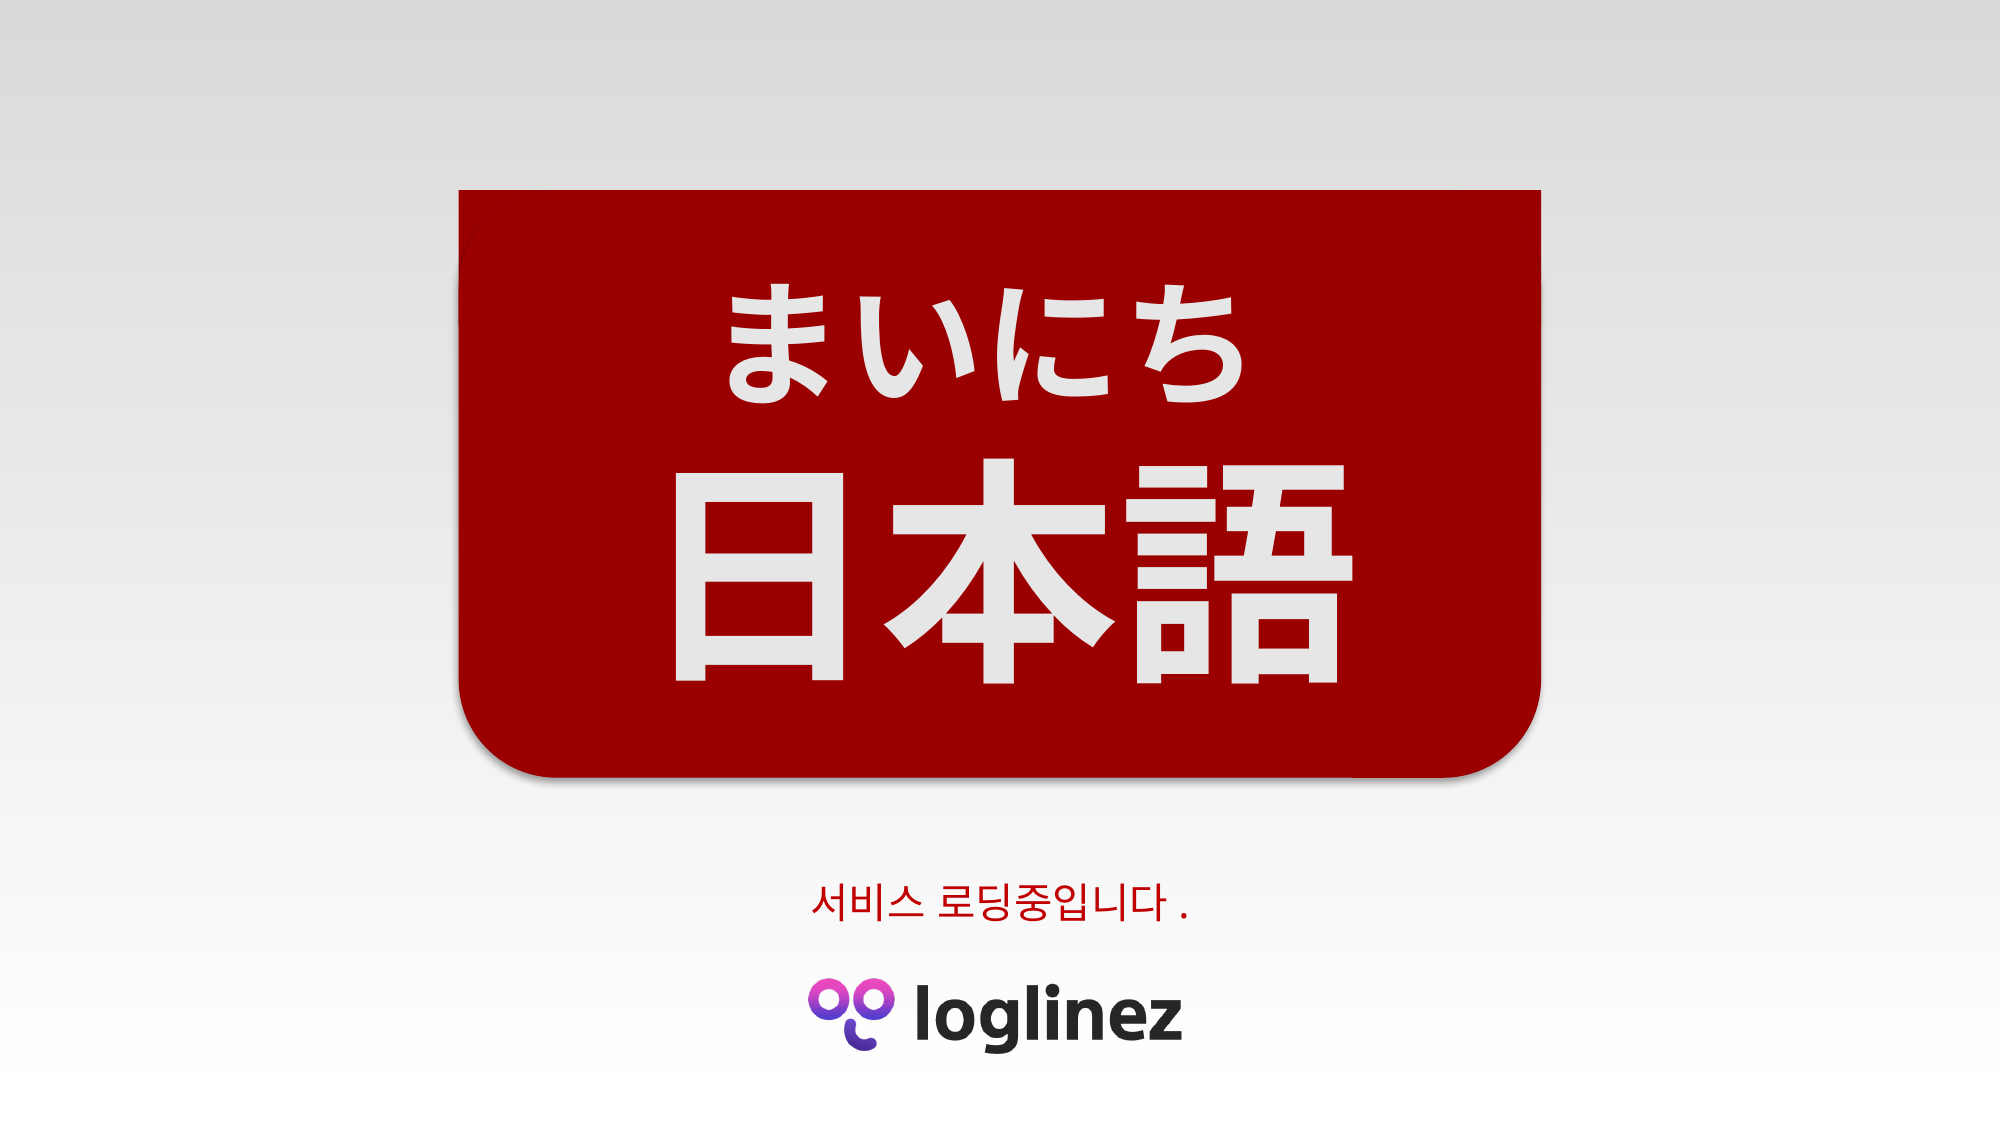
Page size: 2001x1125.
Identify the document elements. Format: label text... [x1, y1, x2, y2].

text_box [0, 0, 2000, 1125]
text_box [458, 190, 1542, 778]
text_box 서비스 로딩중입니다. [617, 869, 1383, 934]
picture [808, 955, 1296, 1097]
